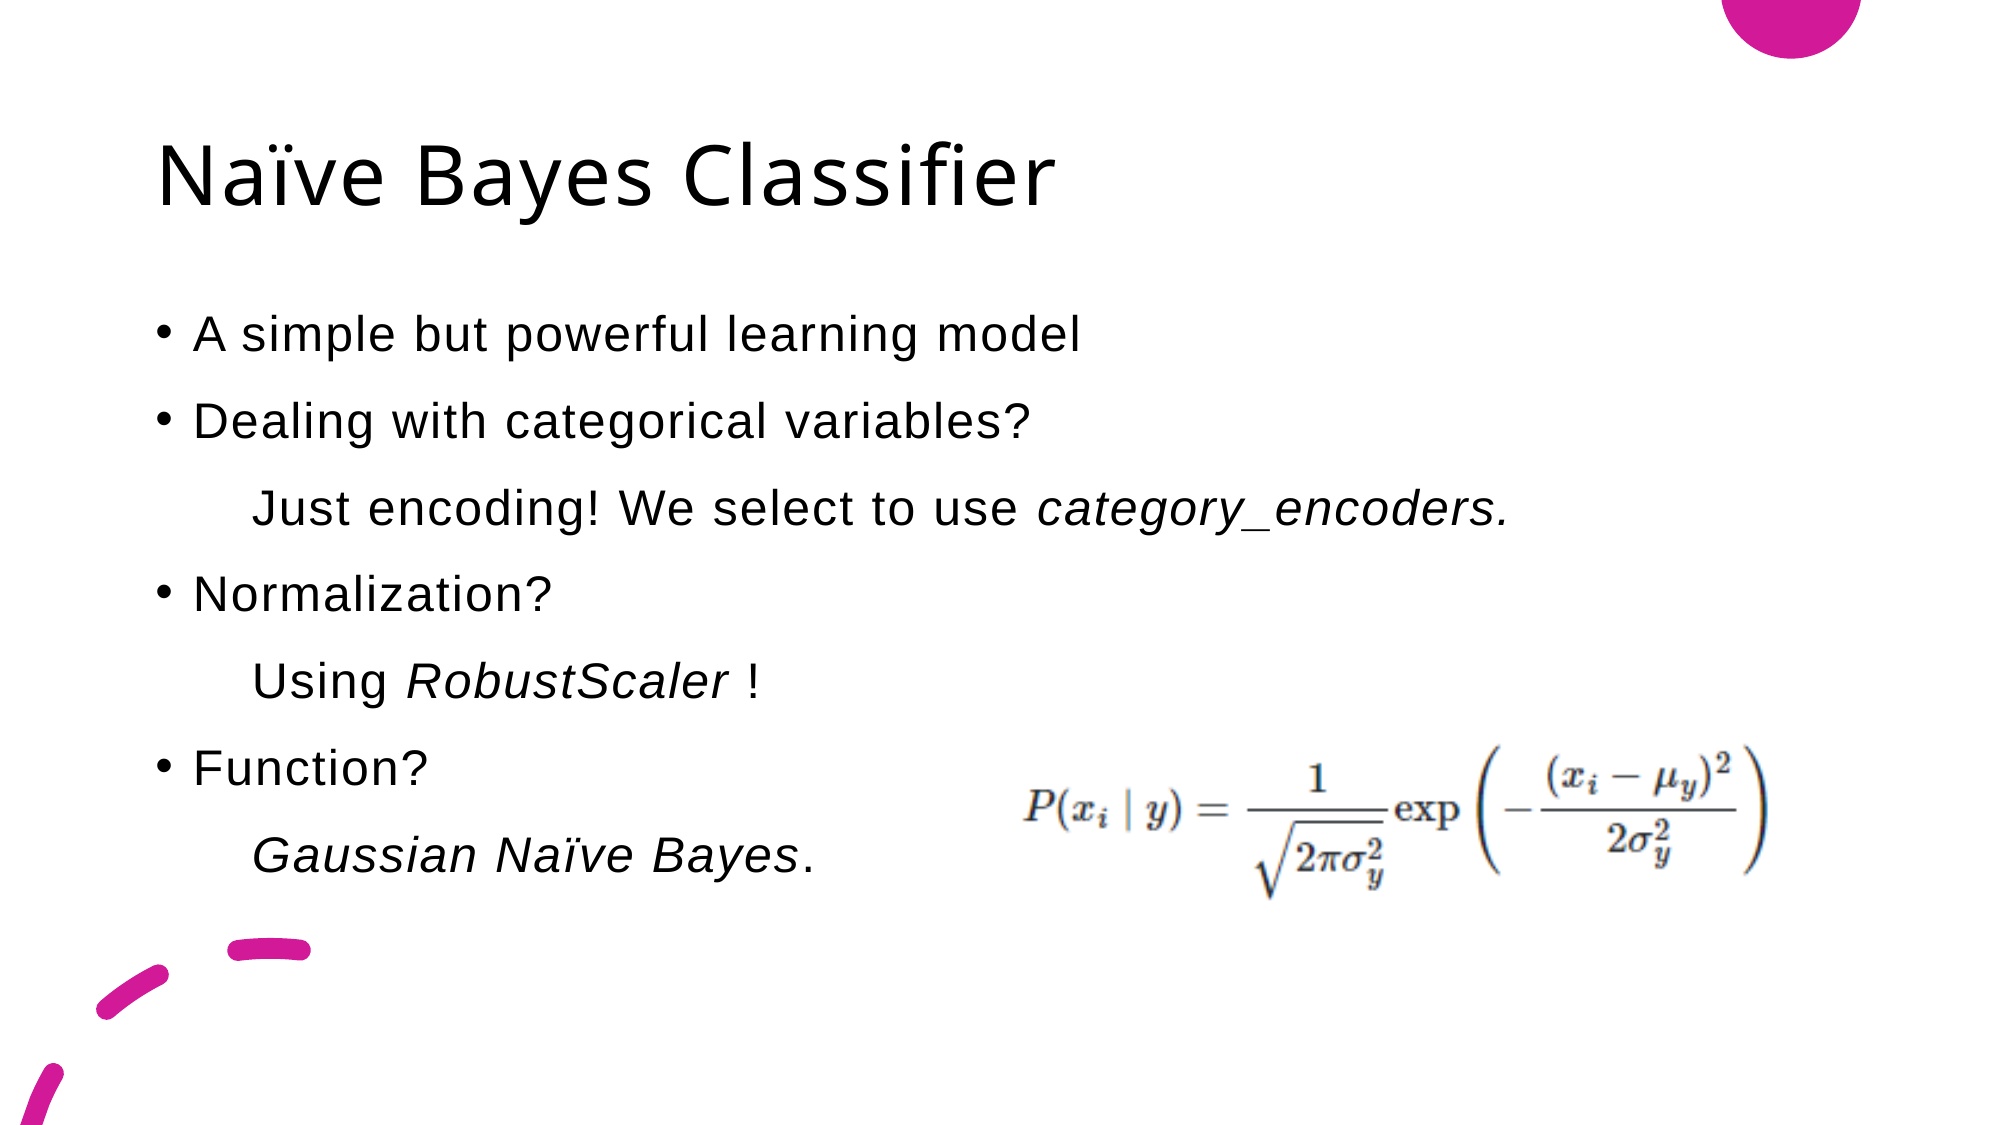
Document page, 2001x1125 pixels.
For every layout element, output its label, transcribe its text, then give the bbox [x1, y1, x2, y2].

list A simple but powerful learning model Dealing with categorical variables? Just encoding! We select to use category_encoders. Normalization? Using RobustScaler ! Function? Gaussian Naïve Bayes. [137, 277, 1863, 965]
picture [988, 728, 1811, 915]
title Naïve Bayes Classifier [137, 59, 1863, 277]
